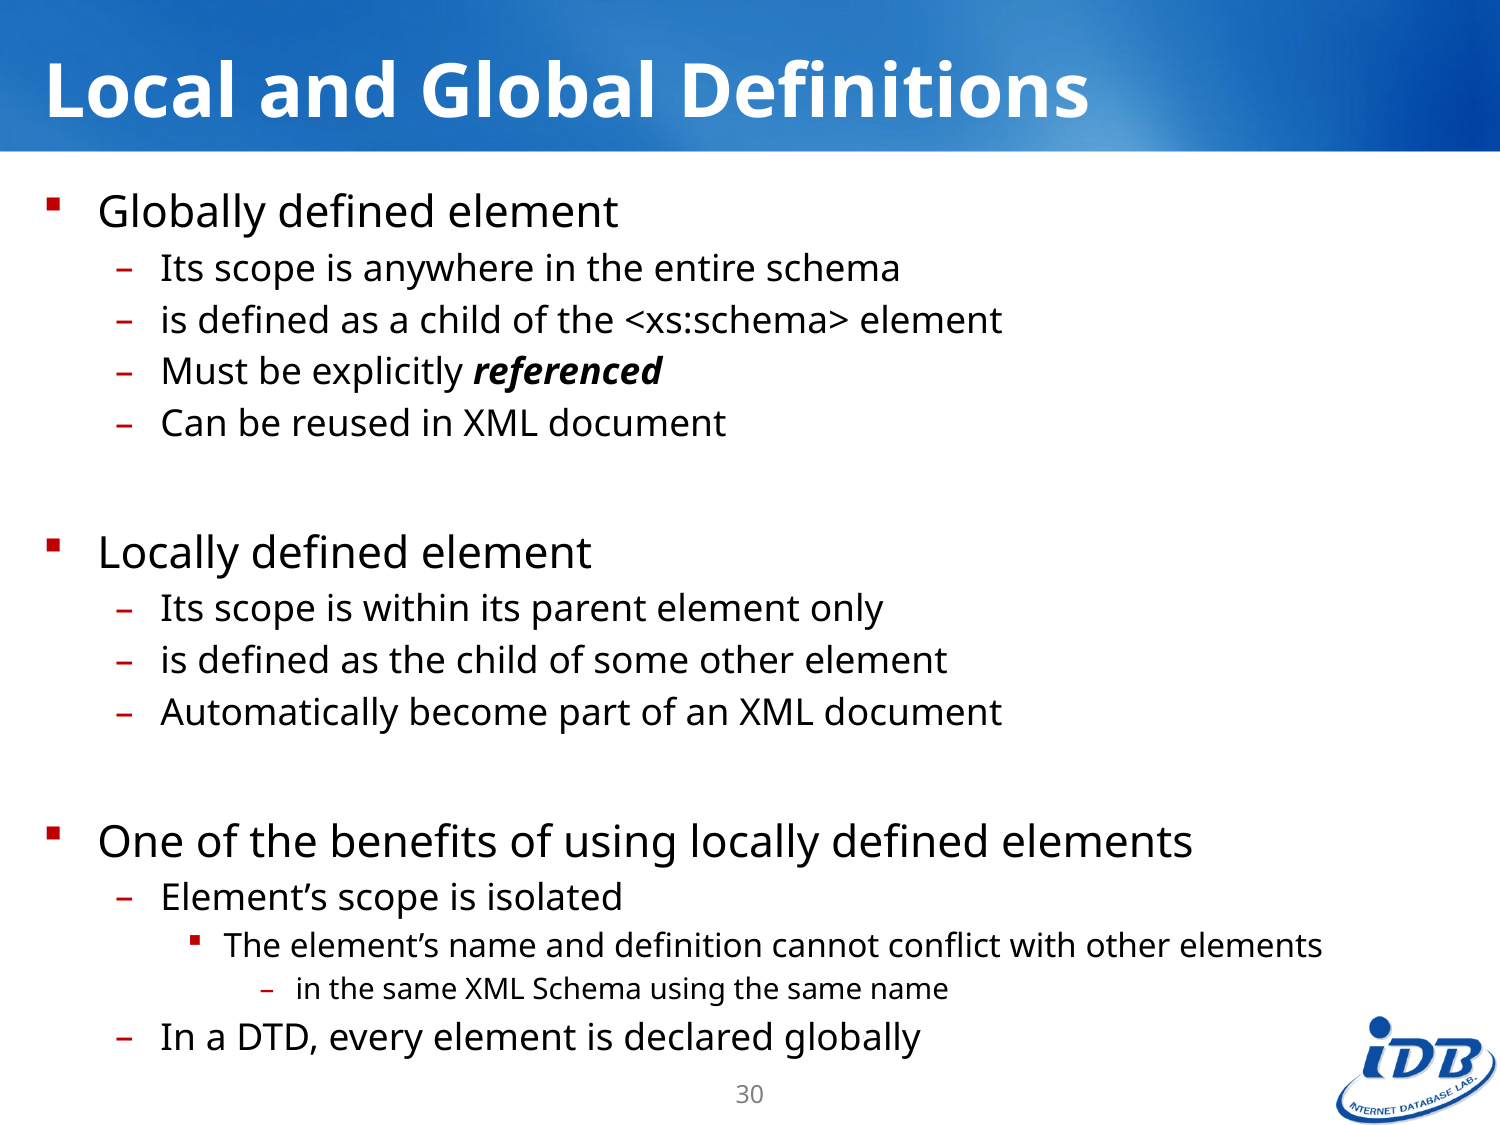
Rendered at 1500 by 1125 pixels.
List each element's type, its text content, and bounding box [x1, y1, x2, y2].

title Local and Global Definitions [28, 23, 1472, 153]
list Globally defined element Its scope is anywhere in the entire schema is defined as a child of the <xs:schema> element Must be explicitly referenced Can be reused in XML document Locally defined element Its scope is within its parent element only is defined as the child of some other element Automatically become part of an XML document One of the benefits of using locally defined elements Element’s scope is isolated The element’s name and definition cannot conflict with other elements in the same XML Schema using the same name In a DTD, every element is declared globally [28, 175, 1472, 1067]
slide_number 30 [688, 1078, 812, 1114]
picture [0, 0, 1500, 1125]
